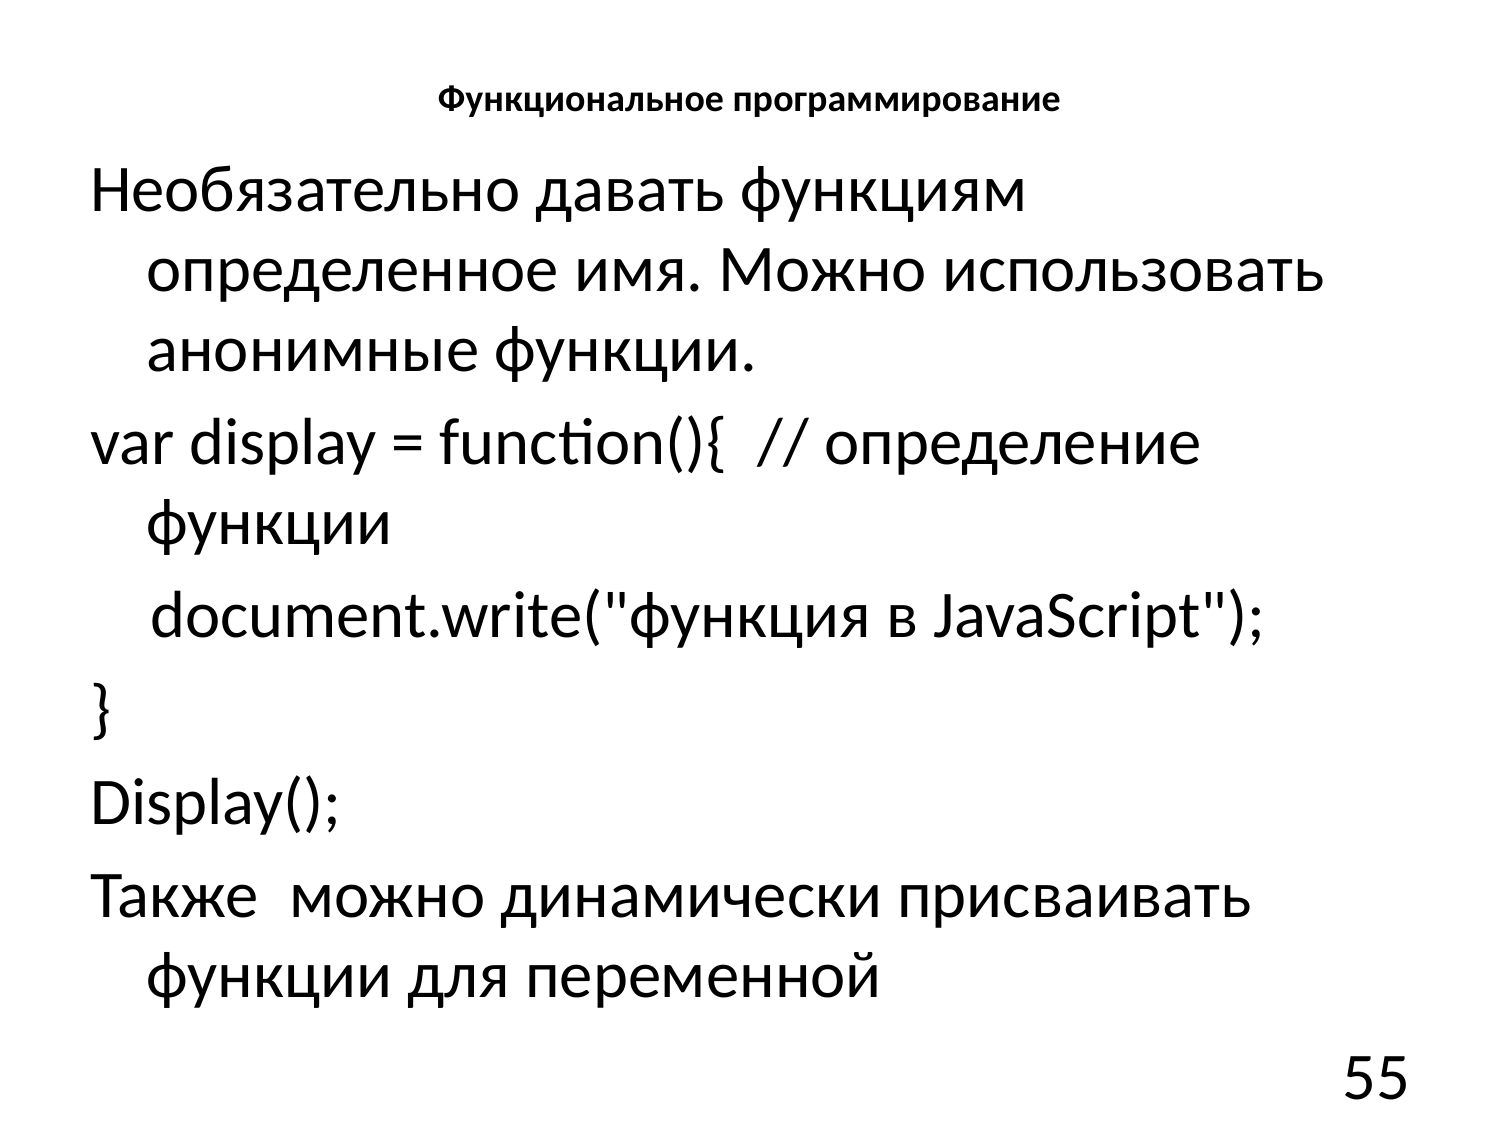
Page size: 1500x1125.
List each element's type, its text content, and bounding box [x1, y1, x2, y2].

list Необязательно давать функциям определенное имя. Можно использовать анонимные функции. var display = function(){ // определение функции document.write("функция в JavaScript"); } Display(); Также можно динамически присваивать функции для переменной [75, 137, 1425, 1035]
title Функциональное программирование [75, 66, 1425, 137]
slide_number 55 [1074, 1042, 1425, 1103]
